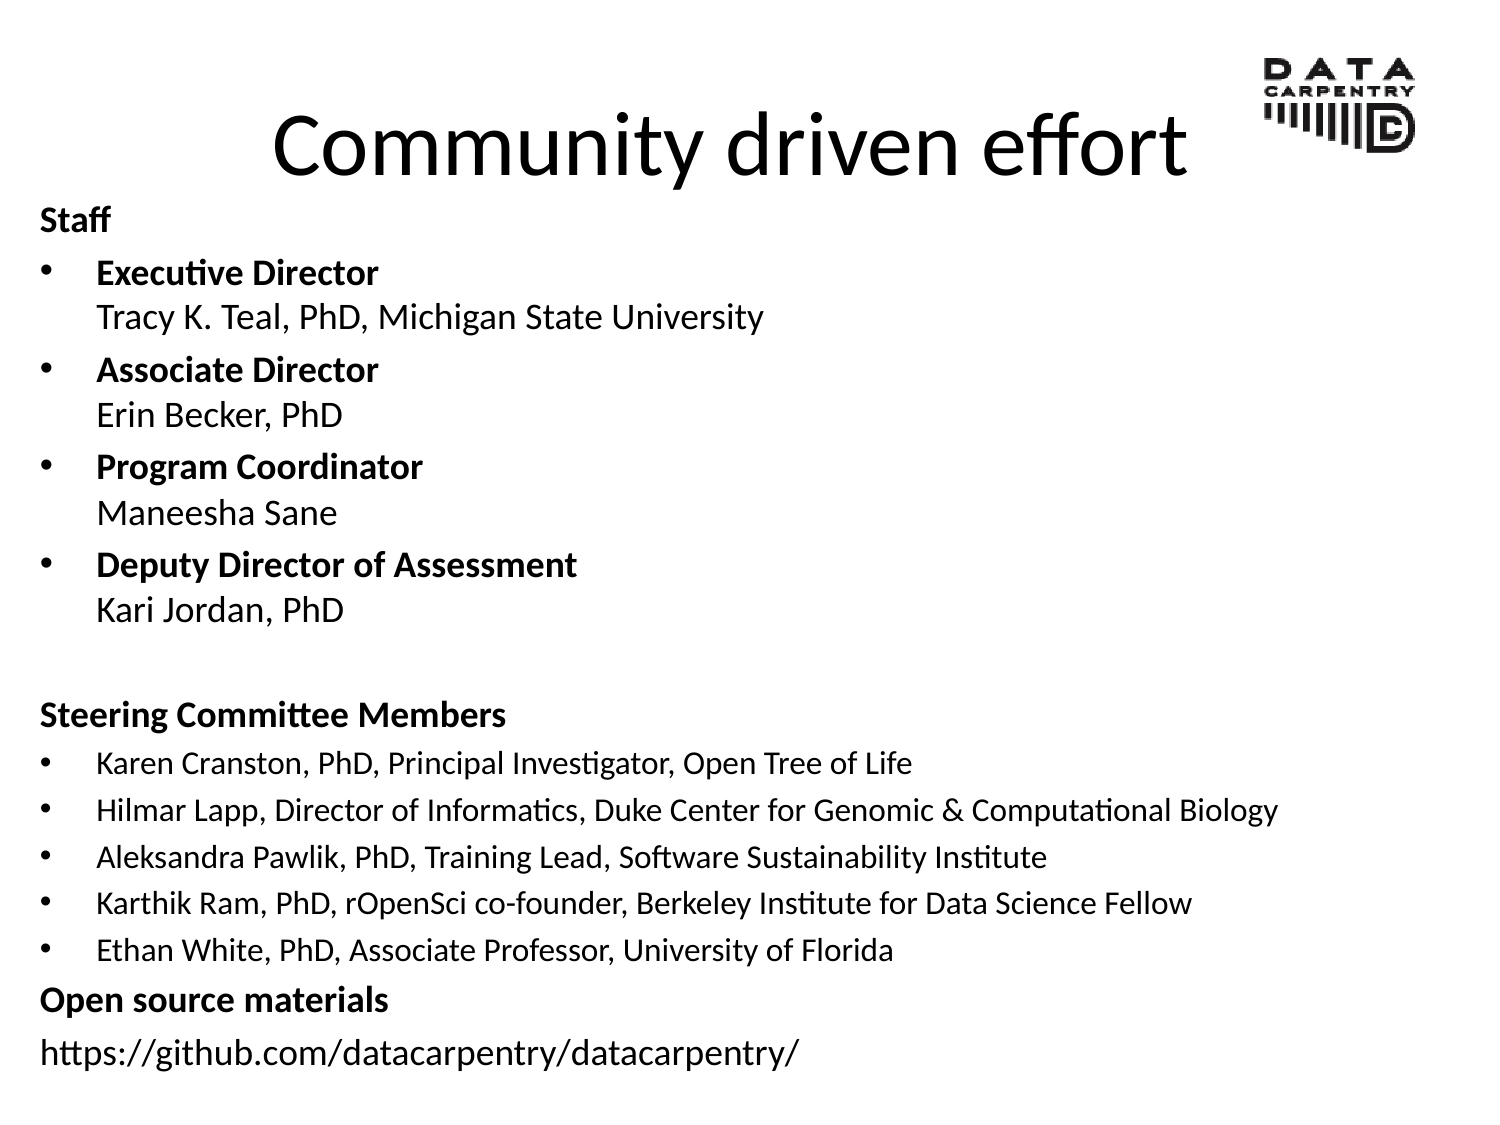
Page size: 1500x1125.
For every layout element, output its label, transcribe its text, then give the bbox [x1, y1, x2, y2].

list Staff Executive Director Tracy K. Teal, PhD, Michigan State University Associate Director Erin Becker, PhD Program Coordinator Maneesha Sane Deputy Director of Assessment Kari Jordan, PhD Steering Committee Members Karen Cranston, PhD, Principal Investigator, Open Tree of Life Hilmar Lapp, Director of Informatics, Duke Center for Genomic & Computational Biology Aleksandra Pawlik, PhD, Training Lead, Software Sustainability Institute Karthik Ram, PhD, rOpenSci co-founder, Berkeley Institute for Data Science Fellow Ethan White, PhD, Associate Professor, University of Florida Open source materials https://github.com/datacarpentry/datacarpentry/ [24, 187, 1475, 1005]
title Community driven effort [56, 45, 1407, 187]
picture [1229, 44, 1445, 164]
